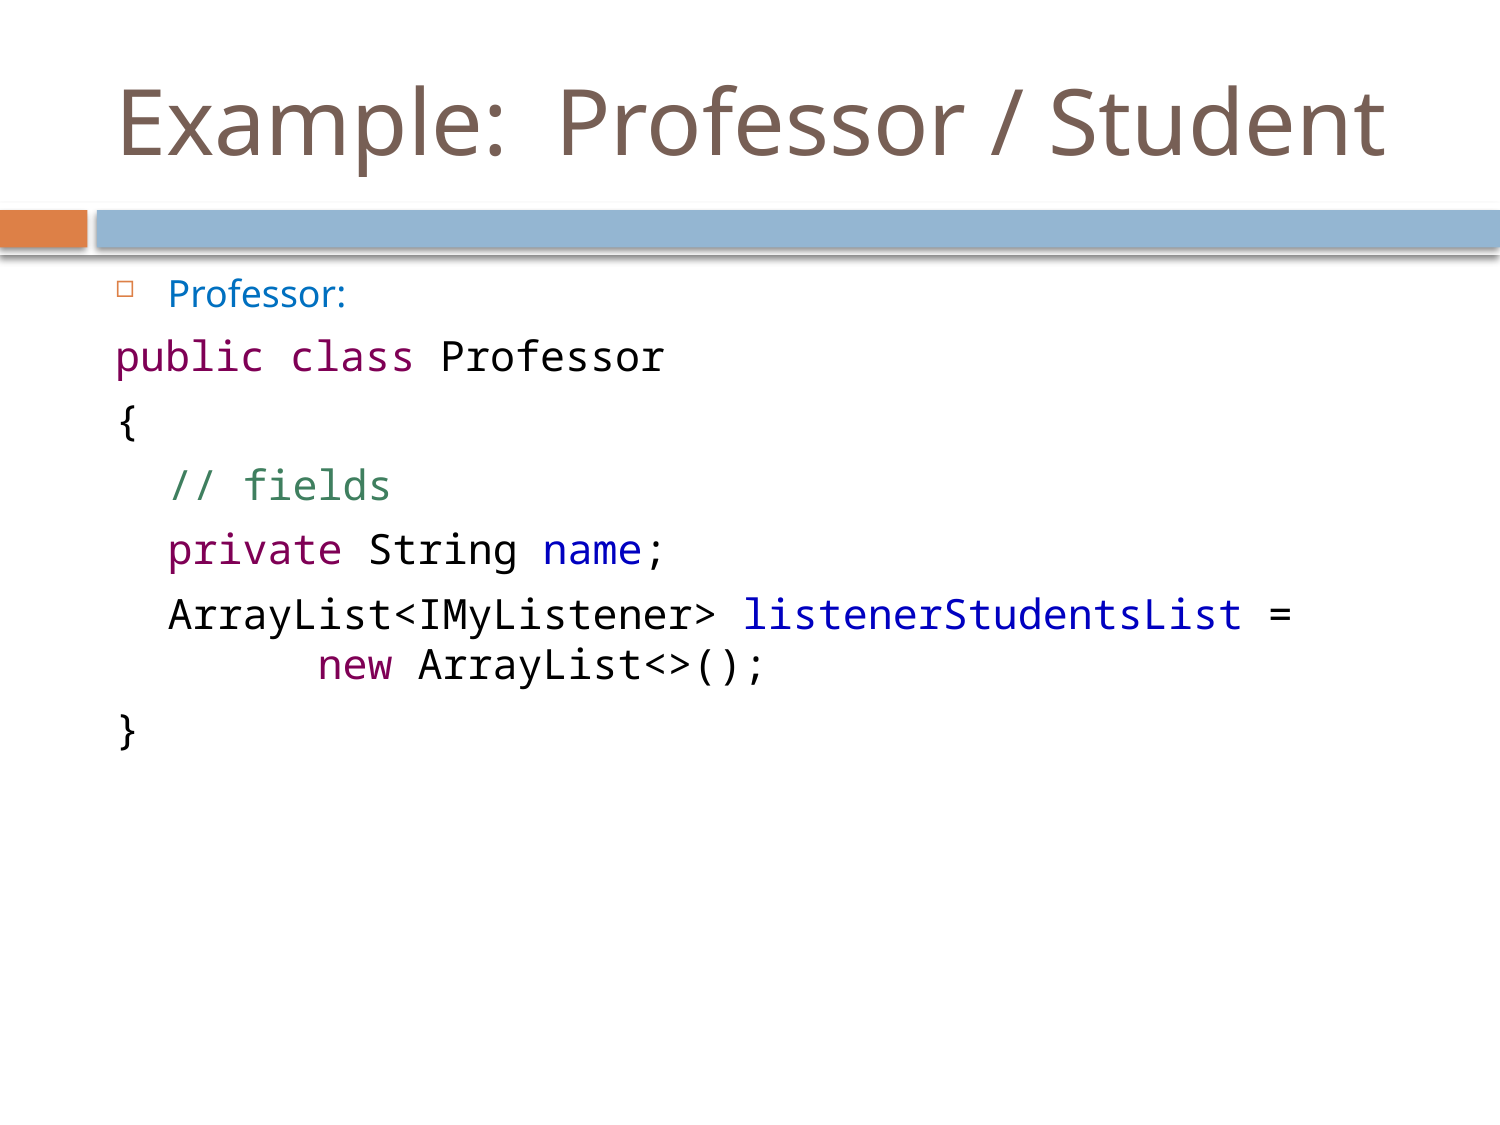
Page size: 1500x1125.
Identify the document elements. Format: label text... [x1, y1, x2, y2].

title Example: Professor / Student [100, 37, 1438, 200]
list Professor: public class Professor { // fields private String name; ArrayList<IMyListener> listenerStudentsList = new ArrayList<>(); } [100, 262, 1438, 929]
